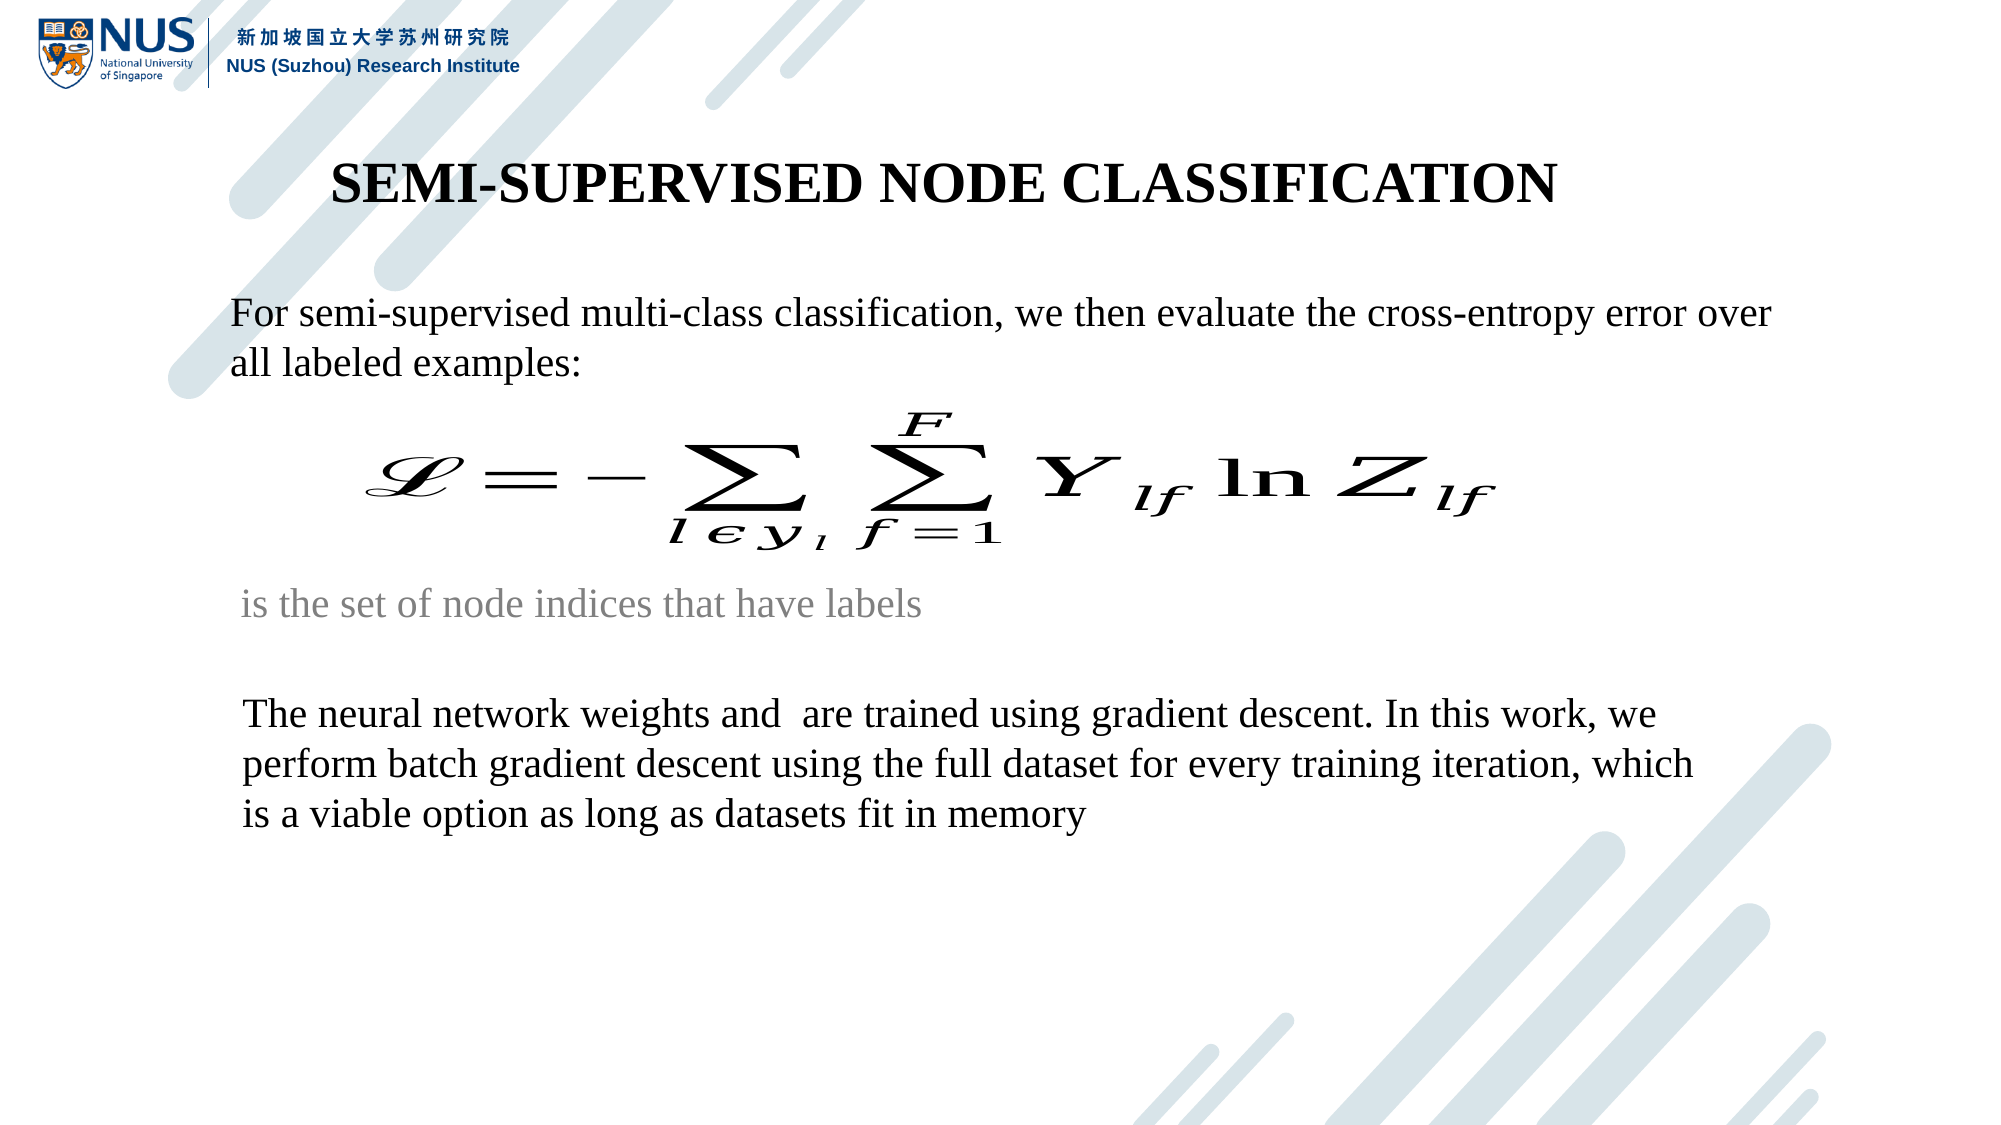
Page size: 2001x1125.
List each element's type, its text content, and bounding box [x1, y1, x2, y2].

text_box SEMI-SUPERVISED NODE CLASSIFICATION [300, 136, 1575, 222]
text_box For semi-supervised multi-class classification, we then evaluate the cross-entropy error over all labeled examples: [215, 277, 1822, 393]
picture [38, 17, 194, 89]
